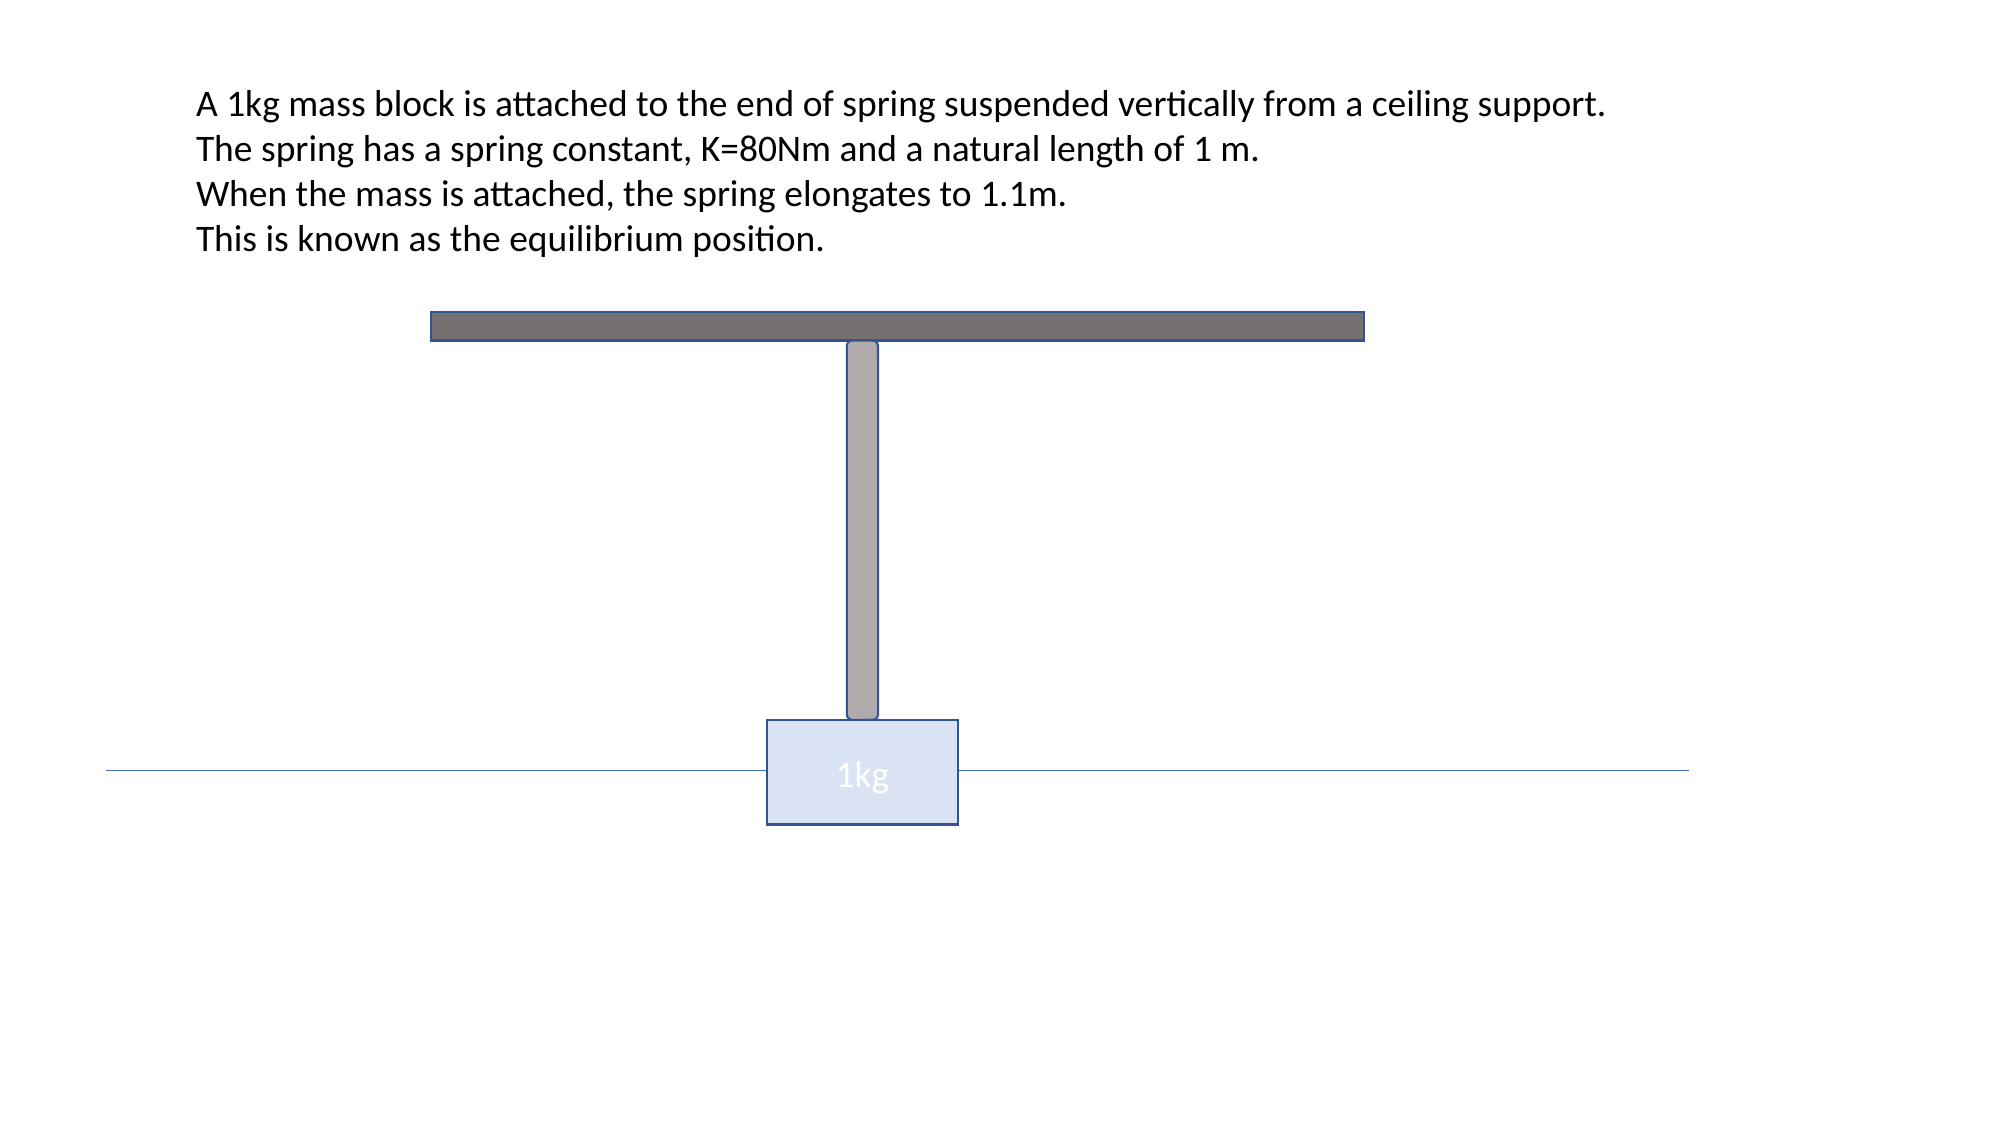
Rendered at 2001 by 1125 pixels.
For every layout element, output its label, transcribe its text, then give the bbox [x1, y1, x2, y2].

text_box [430, 311, 1365, 342]
text_box A 1kg mass block is attached to the end of spring suspended vertically from a ceiling support. The spring has a spring constant, K=80Nm and a natural length of 1 m. When the mass is attached, the spring elongates to 1.1m. This is known as the equilibrium position. [181, 71, 1768, 402]
text_box 1kg [766, 771, 959, 826]
text_box [845, 339, 880, 719]
text_box 1kg [766, 719, 959, 770]
